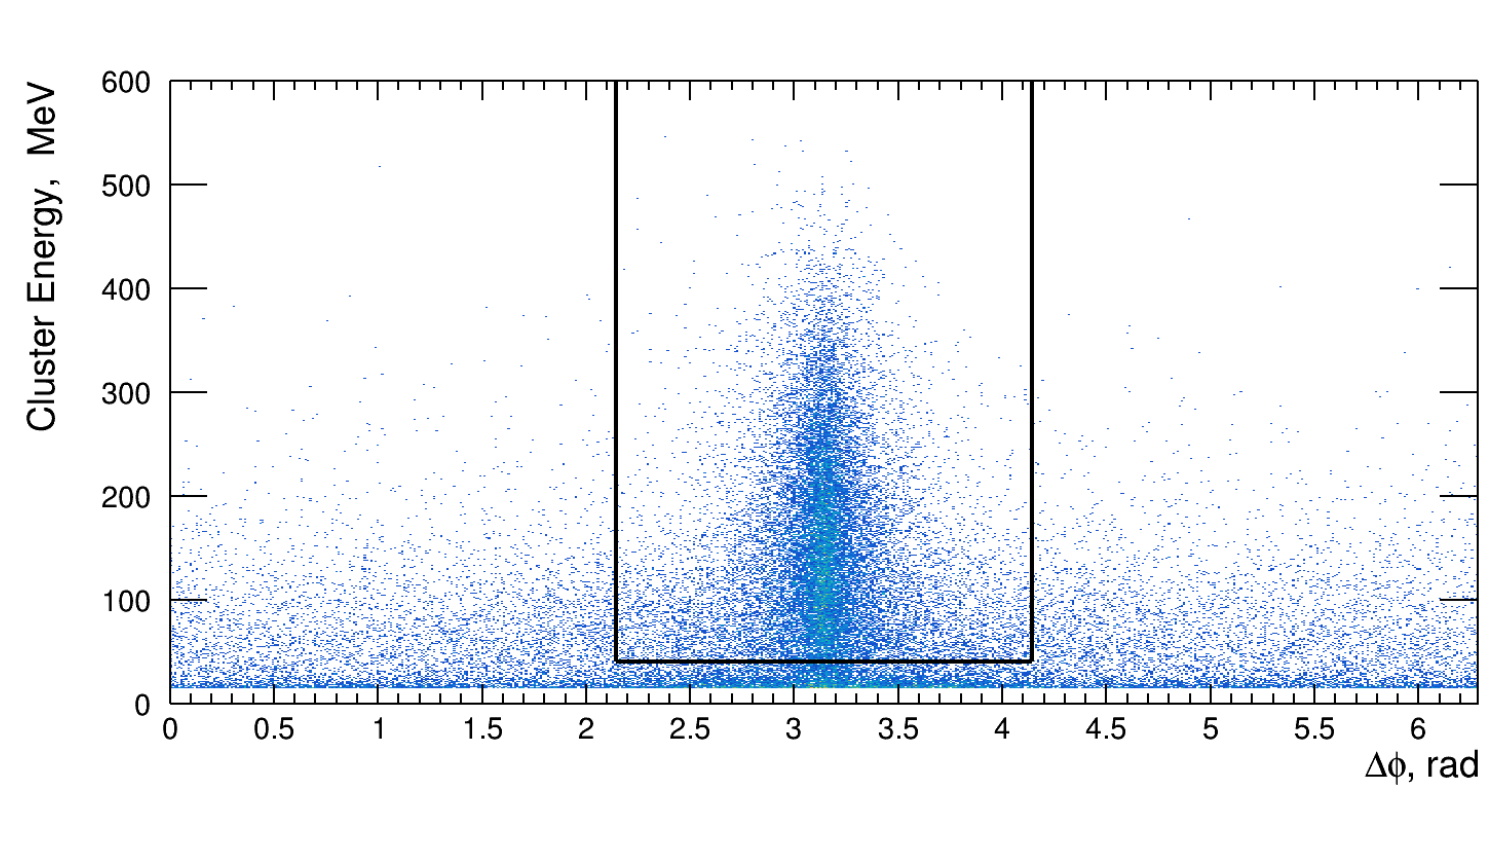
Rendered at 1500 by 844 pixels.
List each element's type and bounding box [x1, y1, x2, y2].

picture [12, 55, 1488, 789]
